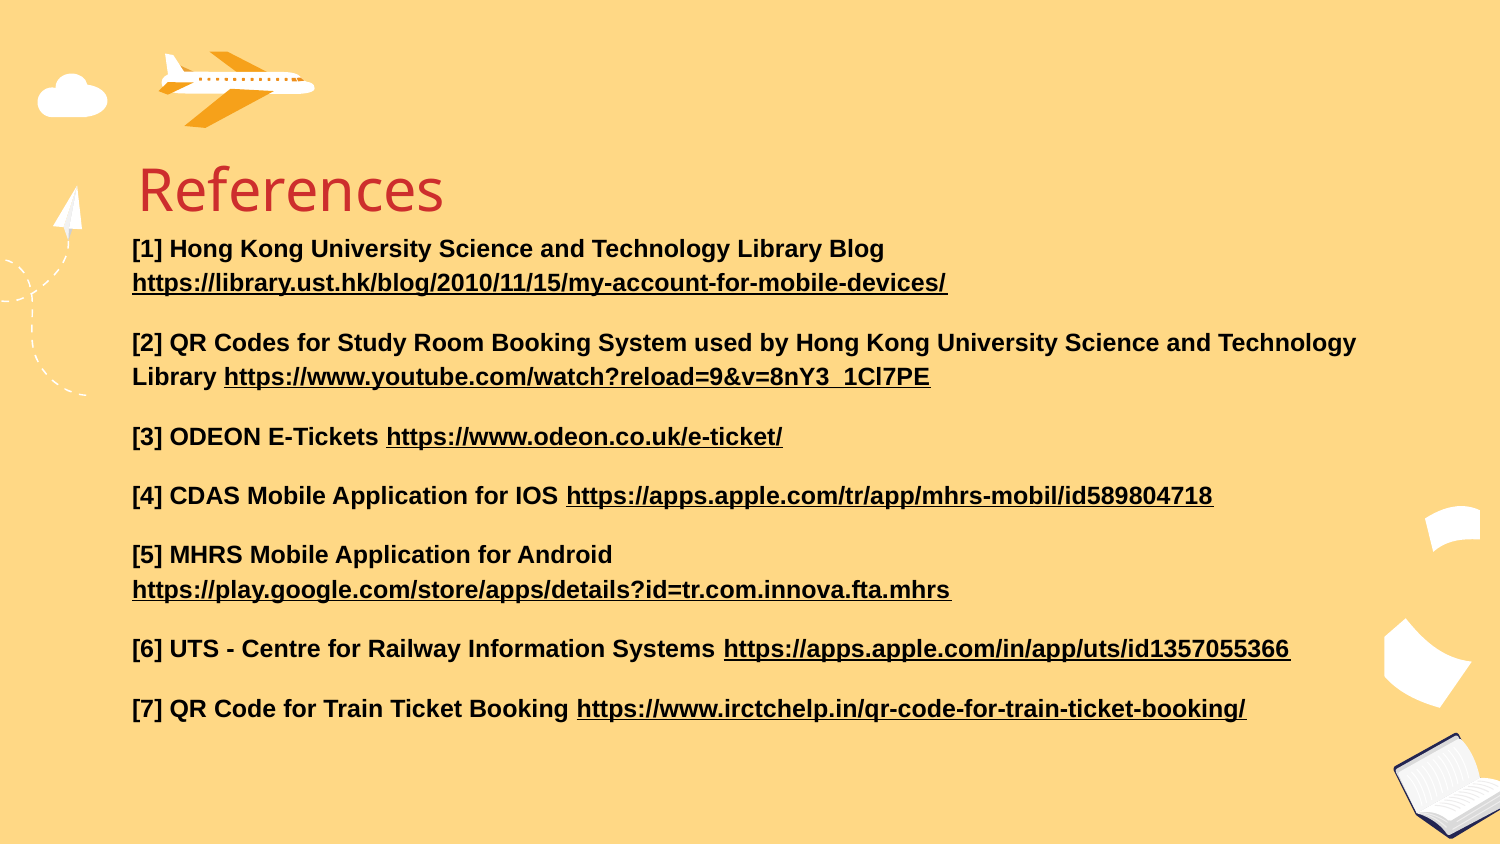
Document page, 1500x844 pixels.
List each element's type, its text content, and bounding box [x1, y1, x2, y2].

list [1] Hong Kong University Science and Technology Library Blog https://library.ust.hk/blog/2010/11/15/my-account-for-mobile-devices/ [2] QR Codes for Study Room Booking System used by Hong Kong University Science and Technology Library https://www.youtube.com/watch?reload=9&v=8nY3_1Cl7PE [3] ODEON E-Tickets https://www.odeon.co.uk/e-ticket/ [4] CDAS Mobile Application for IOS https://apps.apple.com/tr/app/mhrs-mobil/id589804718 [5] MHRS Mobile Application for Android https://play.google.com/store/apps/details?id=tr.com.innova.fta.mhrs [6] UTS - Centre for Railway Information Systems https://apps.apple.com/in/app/uts/id1357055366 [7] QR Code for Train Ticket Booking https://www.irctchelp.in/qr-code-for-train-ticket-booking/ [116, 213, 1385, 829]
title References [122, 101, 1379, 196]
